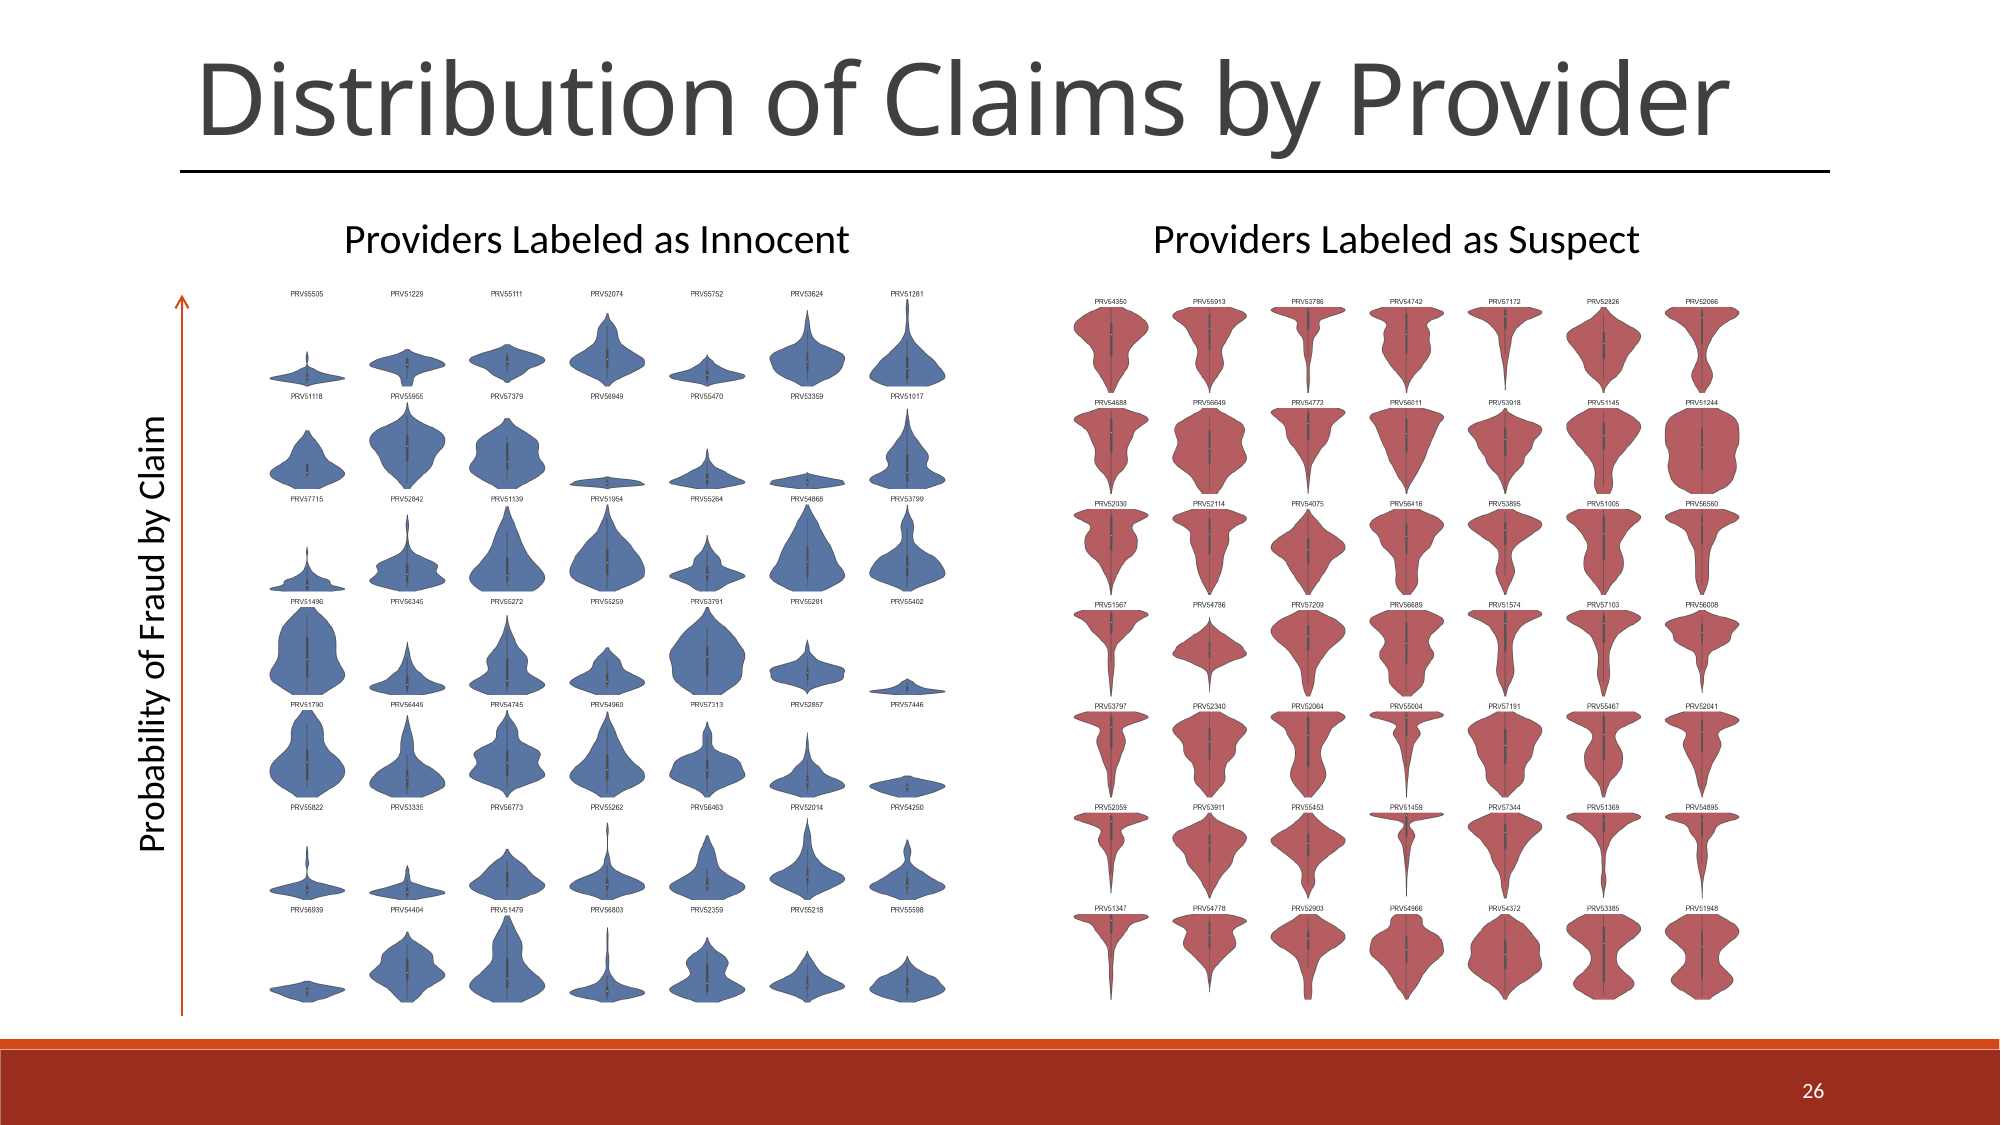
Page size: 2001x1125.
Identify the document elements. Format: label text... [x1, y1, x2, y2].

slide_number 26 [1624, 1059, 1840, 1120]
text_box Providers Labeled as Suspect [1138, 204, 1656, 270]
text_box Distribution of Claims by Provider [179, 47, 1830, 171]
picture [234, 285, 960, 1011]
picture [1040, 294, 1755, 1009]
text_box Providers Labeled as Innocent [329, 204, 866, 270]
text_box Probability of Fraud by Claim [119, 400, 178, 869]
